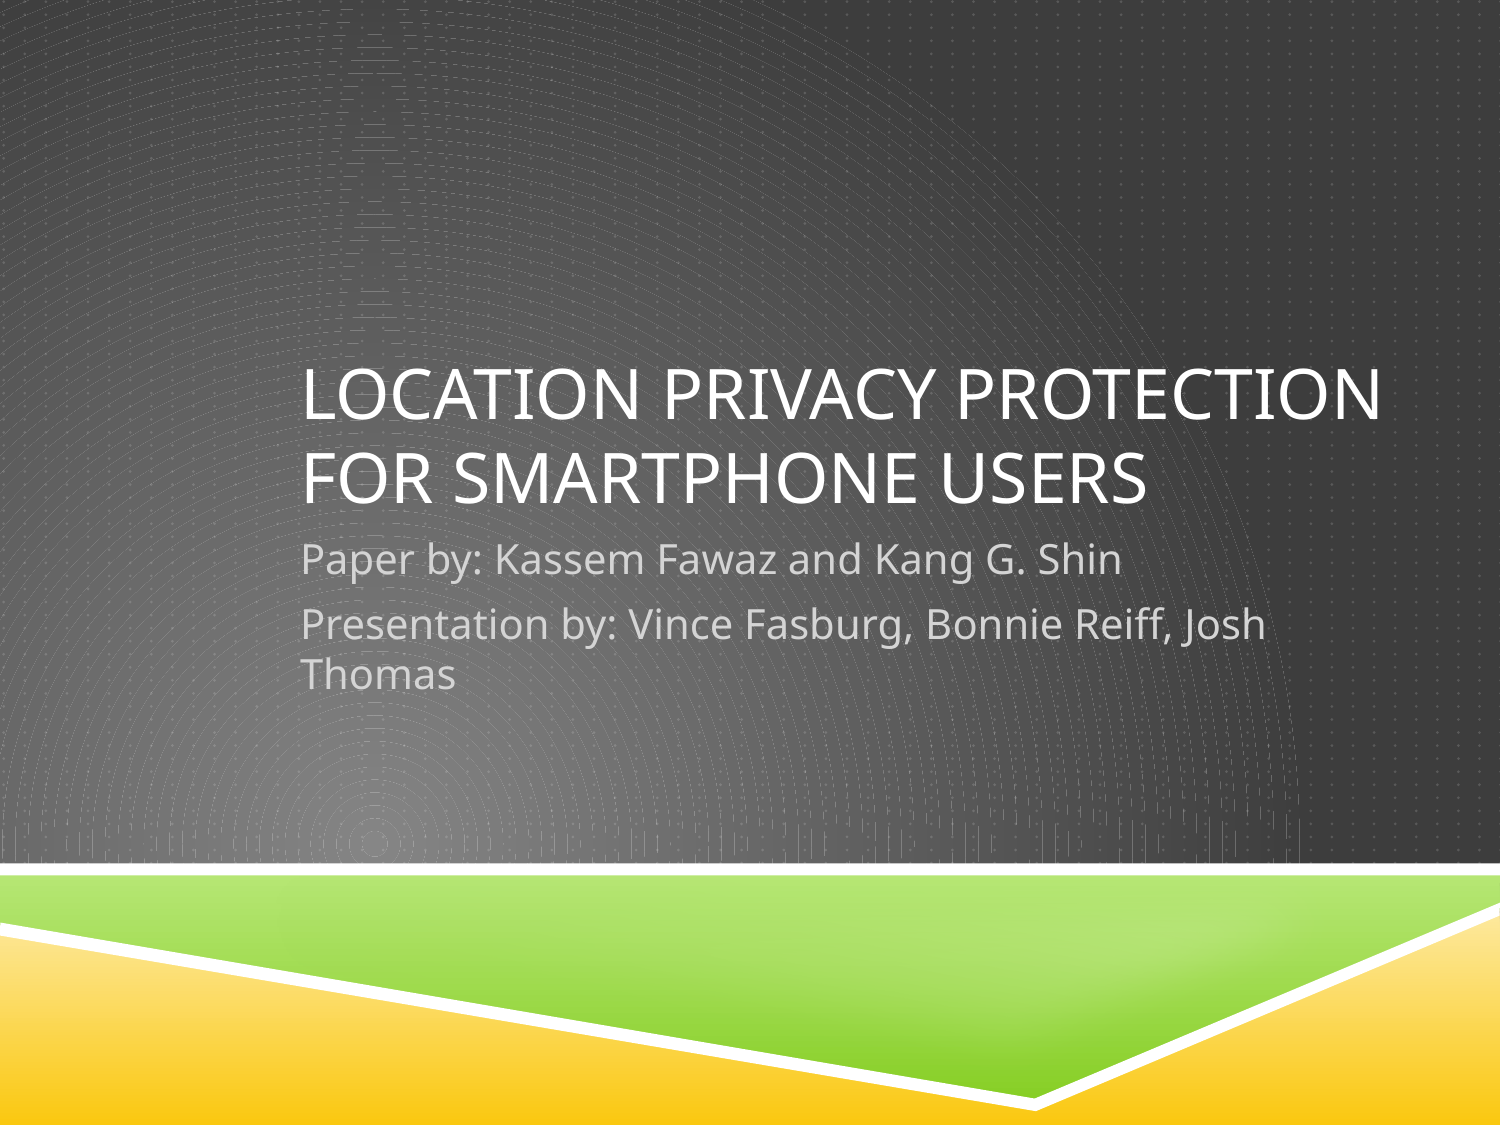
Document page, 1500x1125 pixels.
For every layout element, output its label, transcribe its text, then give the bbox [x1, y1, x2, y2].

subtitle Paper by: Kassem Fawaz and Kang G. Shin Presentation by: Vince Fasburg, Bonnie Reiff, Josh Thomas [300, 525, 1388, 825]
title Location Privacy Protection for Smartphone Users [300, 275, 1388, 525]
